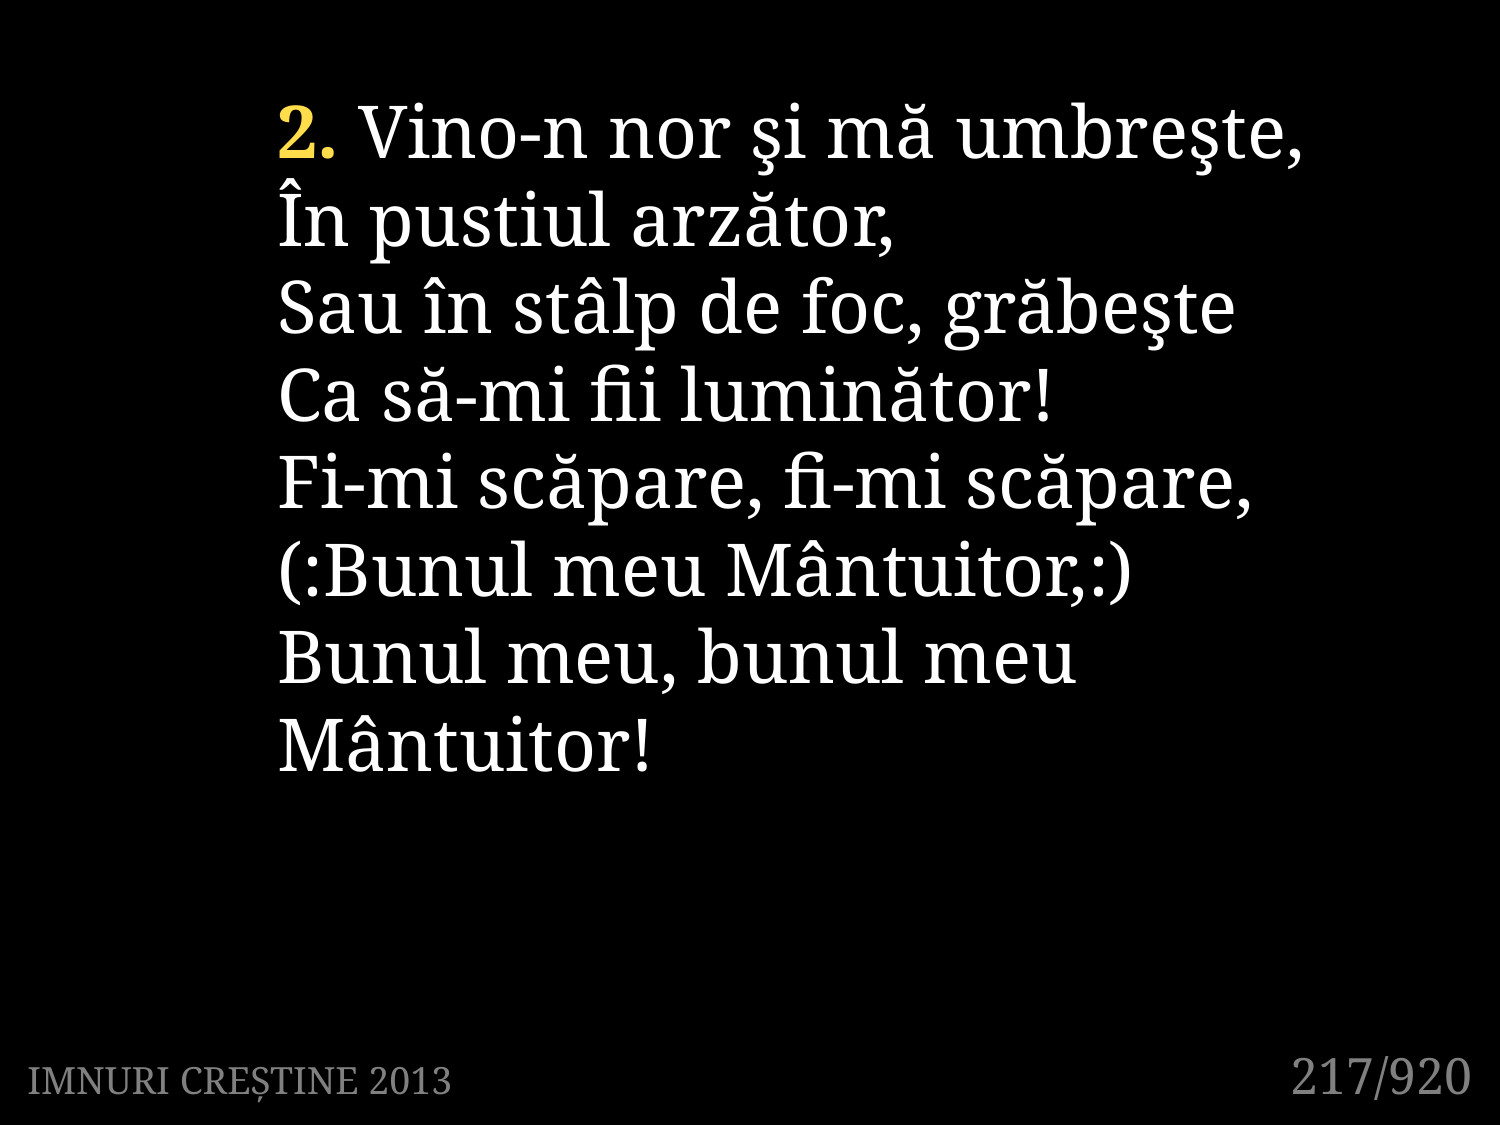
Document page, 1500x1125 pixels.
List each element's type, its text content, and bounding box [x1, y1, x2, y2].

text_box 2. Vino-n nor şi mă umbreşte, În pustiul arzător, Sau în stâlp de foc, grăbeşte Ca să-mi fii luminător! Fi-mi scăpare, fi-mi scăpare, (:Bunul meu Mântuitor,:) Bunul meu, bunul meu Mântuitor! [262, 78, 1500, 794]
text_box IMNURI CREȘTINE 2013 [12, 1049, 637, 1110]
text_box 217/920 [637, 1037, 1488, 1113]
